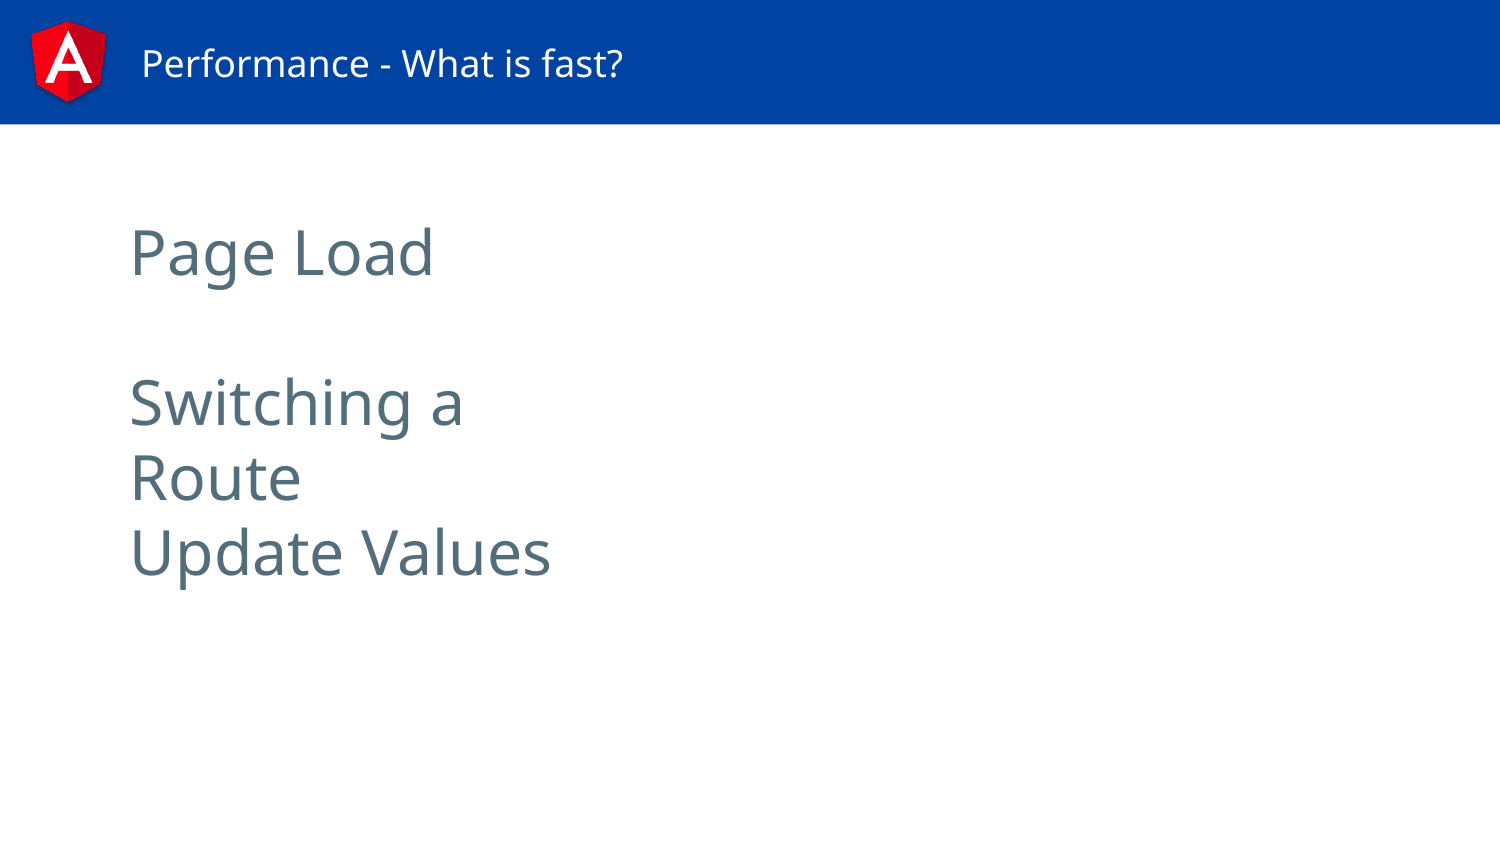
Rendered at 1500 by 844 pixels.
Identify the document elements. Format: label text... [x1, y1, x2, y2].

text_box Page Load [115, 197, 661, 323]
picture [27, 20, 110, 107]
text_box Switching a Route [115, 347, 661, 473]
title Performance - What is fast? [125, 0, 1434, 125]
text_box Update Values [115, 498, 661, 623]
